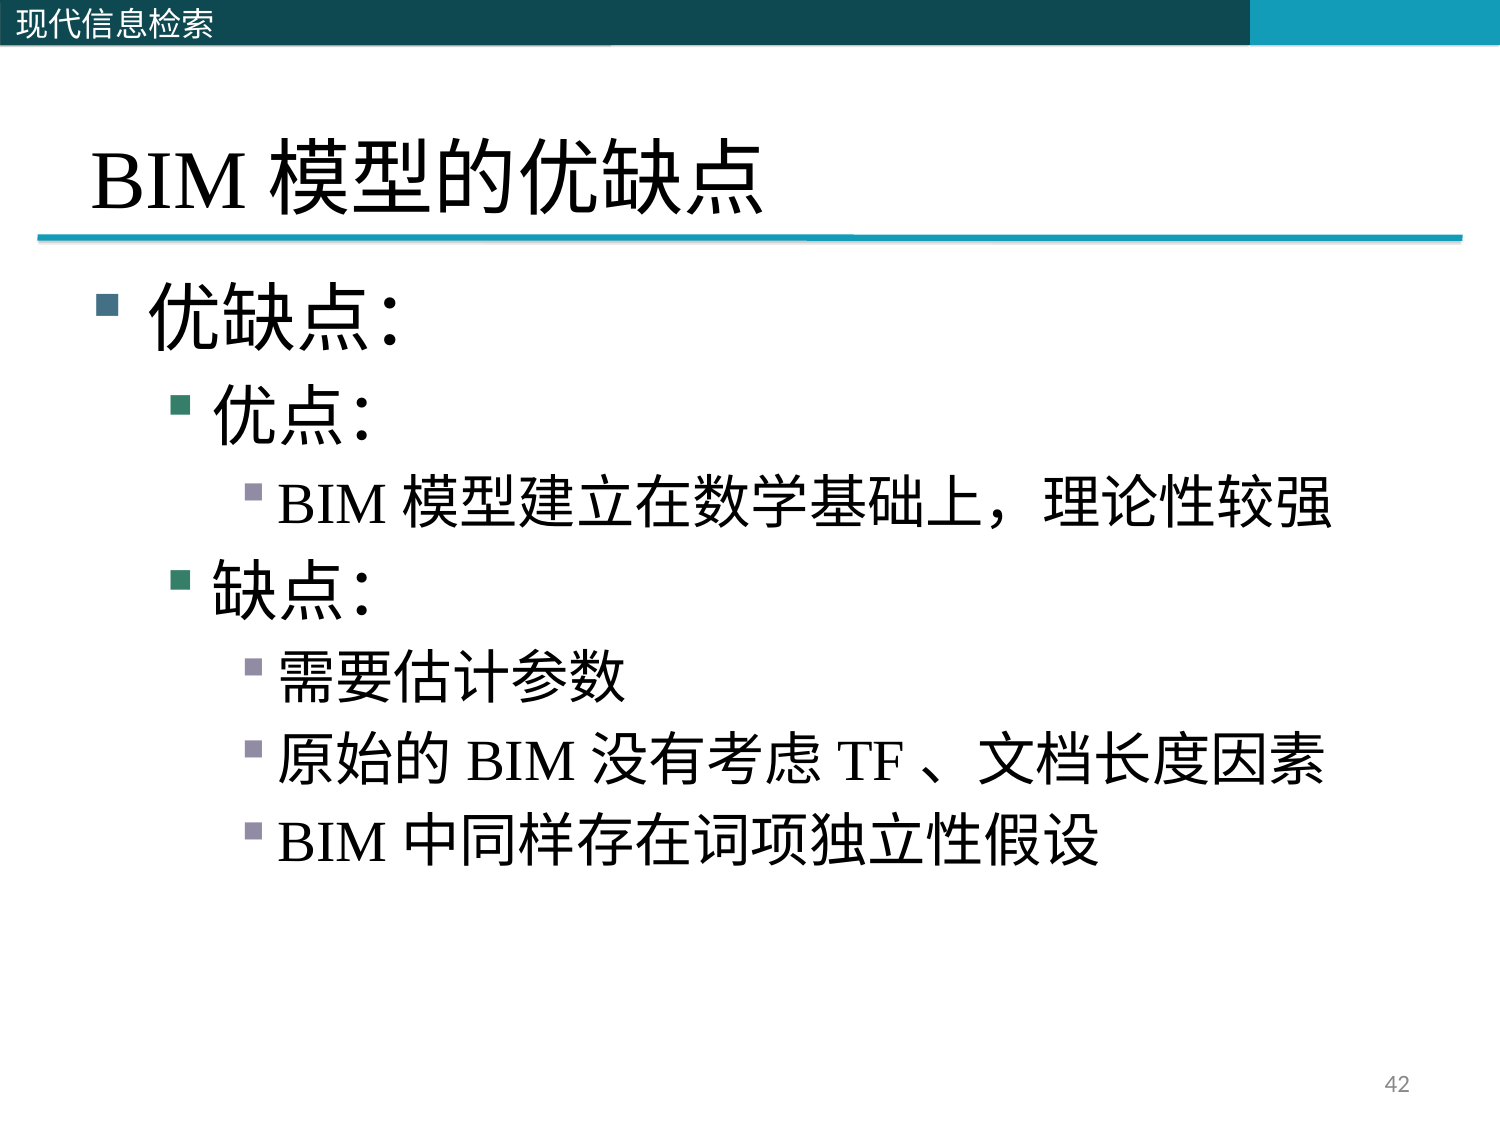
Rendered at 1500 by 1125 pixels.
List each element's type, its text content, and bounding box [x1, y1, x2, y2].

slide_number 42 [1074, 1062, 1425, 1103]
list 优缺点： 优点： BIM模型建立在数学基础上，理论性较强 缺点： 需要估计参数 原始的BIM没有考虑TF、文档长度因素 BIM中同样存在词项独立性假设 [74, 262, 1426, 1076]
title BIM模型的优缺点 [74, 44, 1426, 233]
